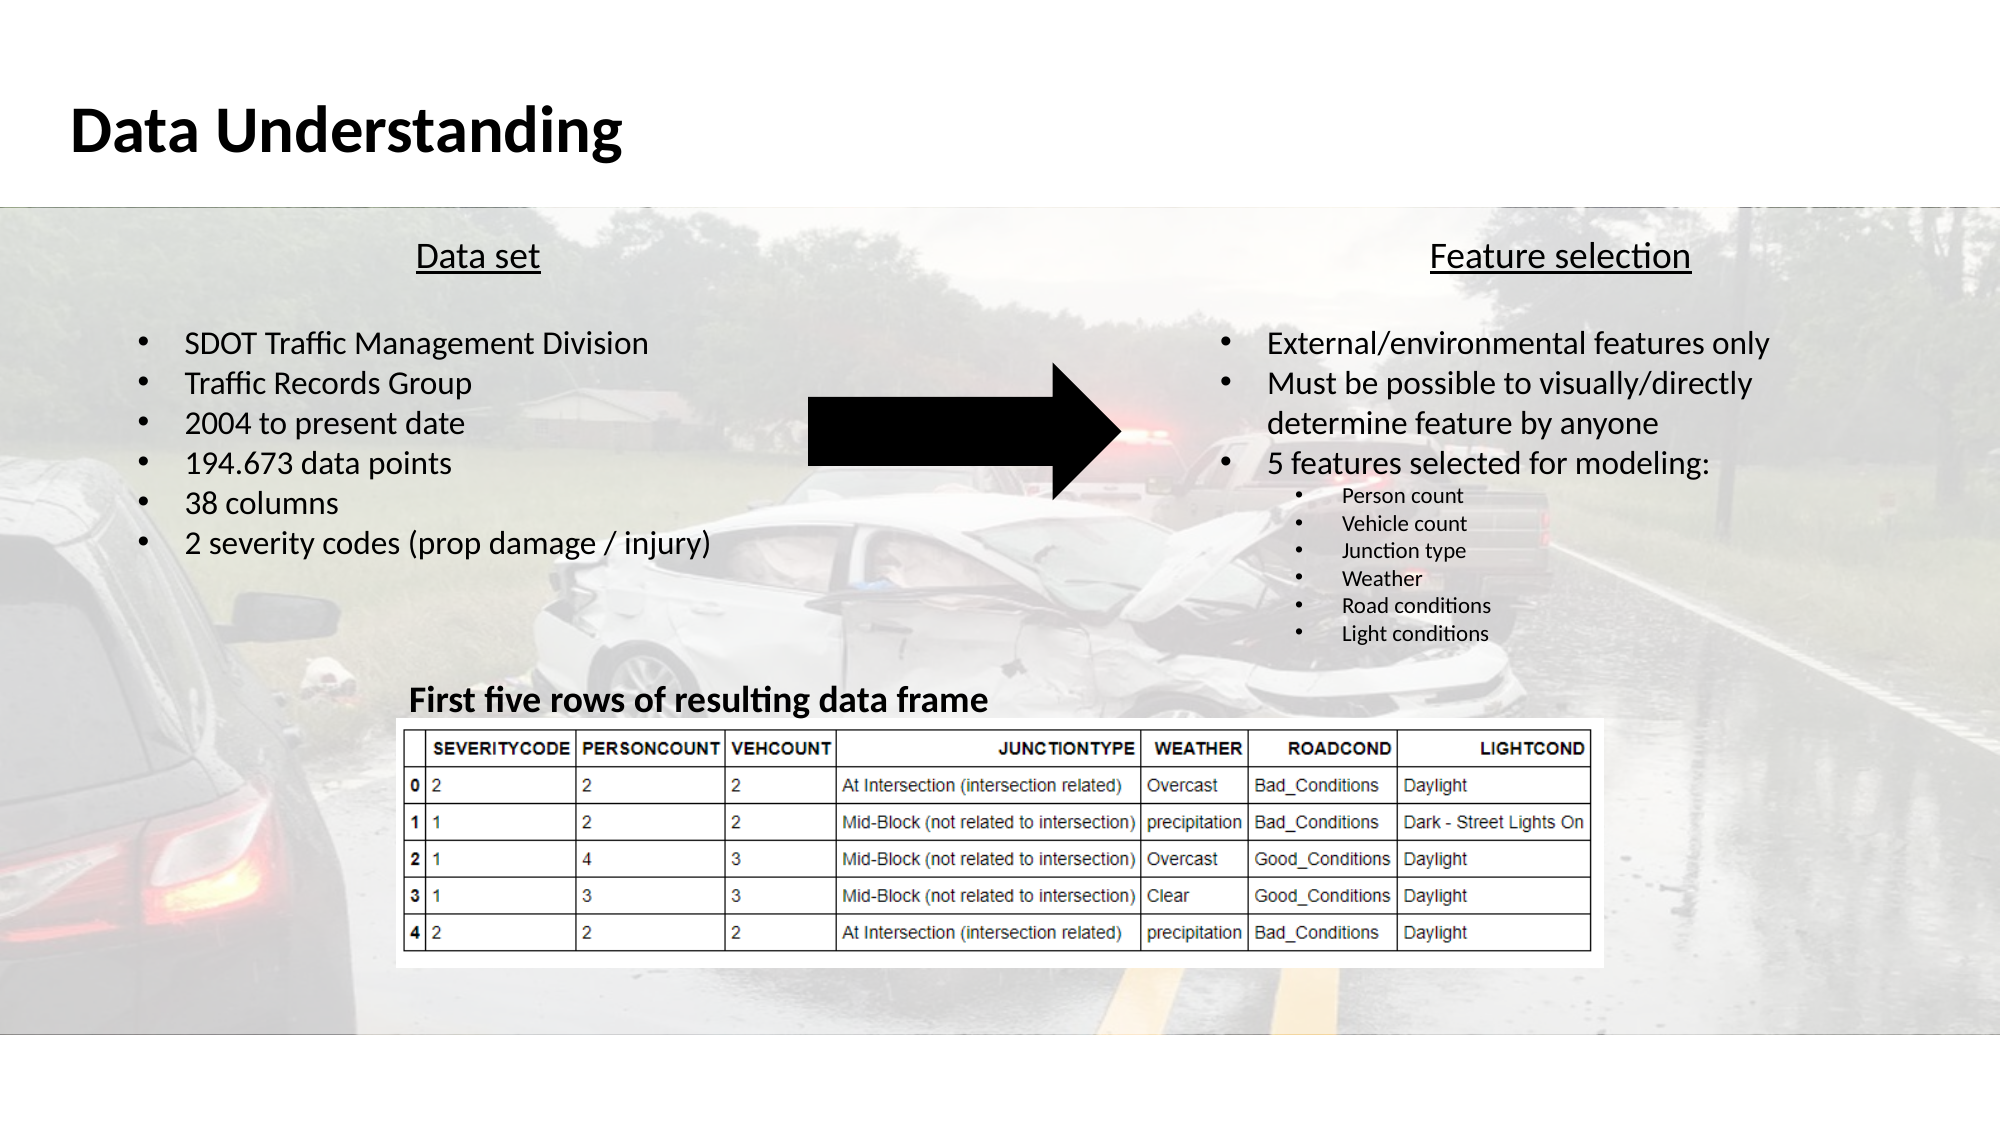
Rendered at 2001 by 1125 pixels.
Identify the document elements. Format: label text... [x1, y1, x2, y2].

text_box Data Understanding [55, 73, 834, 178]
picture [0, 207, 2000, 1035]
